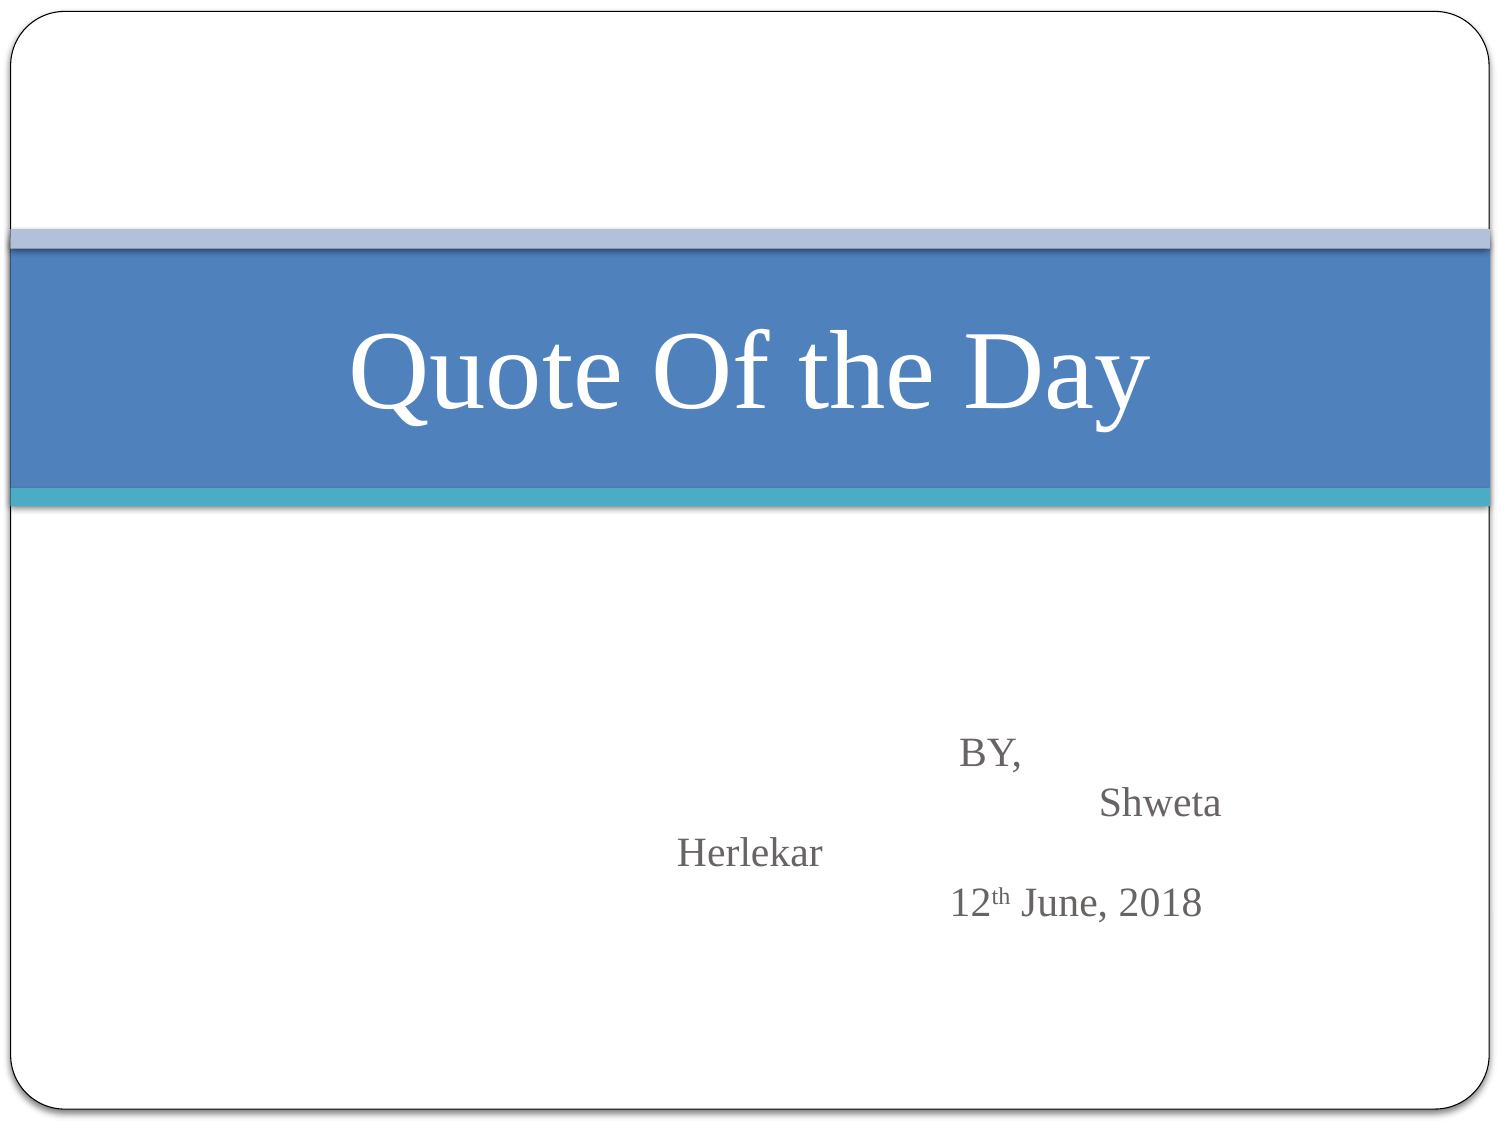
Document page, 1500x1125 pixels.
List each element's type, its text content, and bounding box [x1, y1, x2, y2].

text_box BY, Shweta Herlekar 12th June, 2018 [225, 637, 1275, 1025]
text_box Quote Of the Day [75, 246, 1425, 488]
